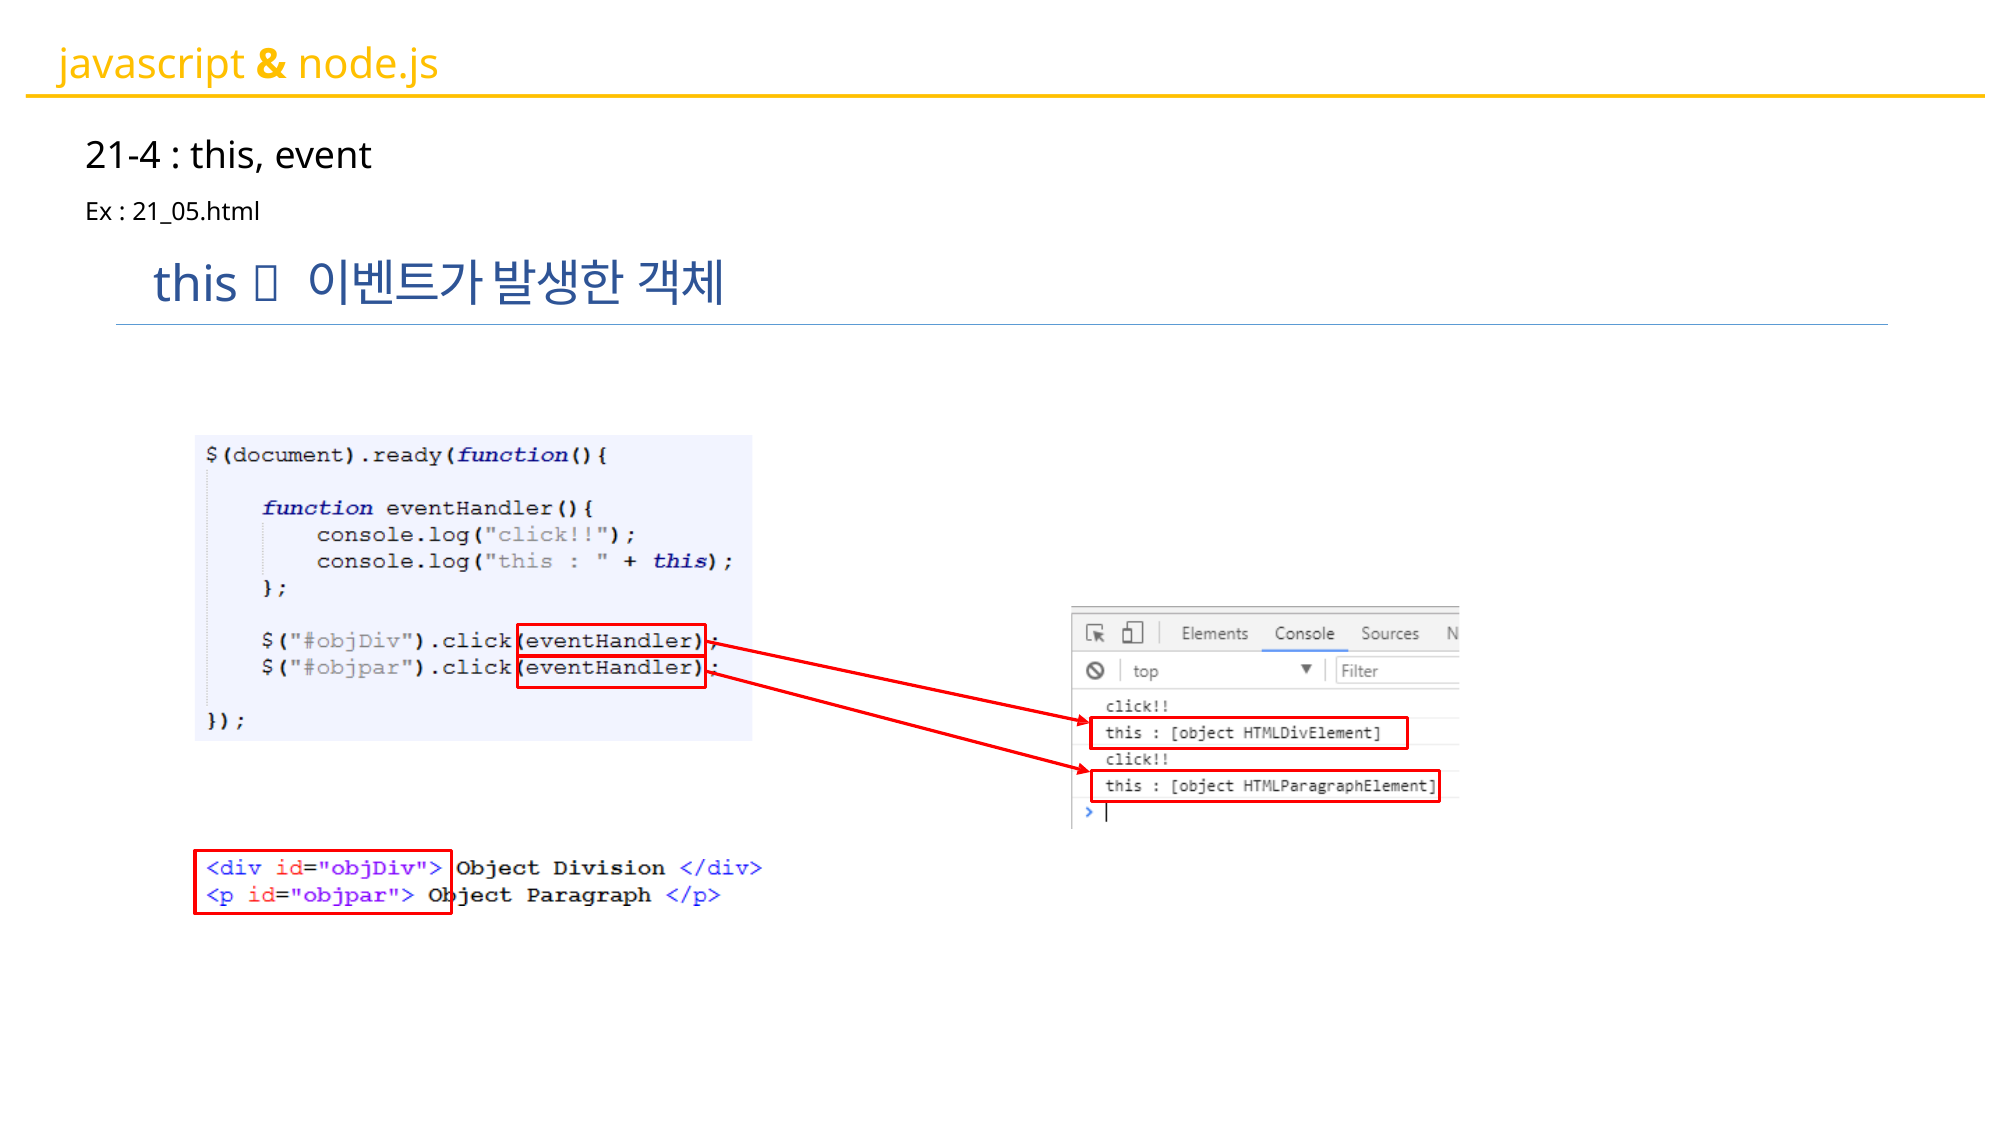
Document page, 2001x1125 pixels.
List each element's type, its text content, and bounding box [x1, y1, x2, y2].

title javascript & node.js [58, 35, 1942, 94]
text_box [1091, 717, 1408, 749]
text_box [452, 859, 763, 906]
text_box [517, 624, 706, 656]
text_box [1091, 770, 1440, 802]
text_box [705, 639, 1091, 727]
text_box [25, 94, 1985, 98]
title javascript & node.js [58, 98, 1942, 226]
text_box this  이벤트가 발생한 객체 [151, 249, 1463, 312]
text_box [705, 669, 1091, 775]
text_box [194, 435, 753, 741]
text_box 21-4 : this, event Ex : 21_05.html [83, 129, 688, 226]
text_box [195, 850, 452, 914]
text_box [1071, 606, 1460, 829]
text_box [517, 656, 706, 688]
